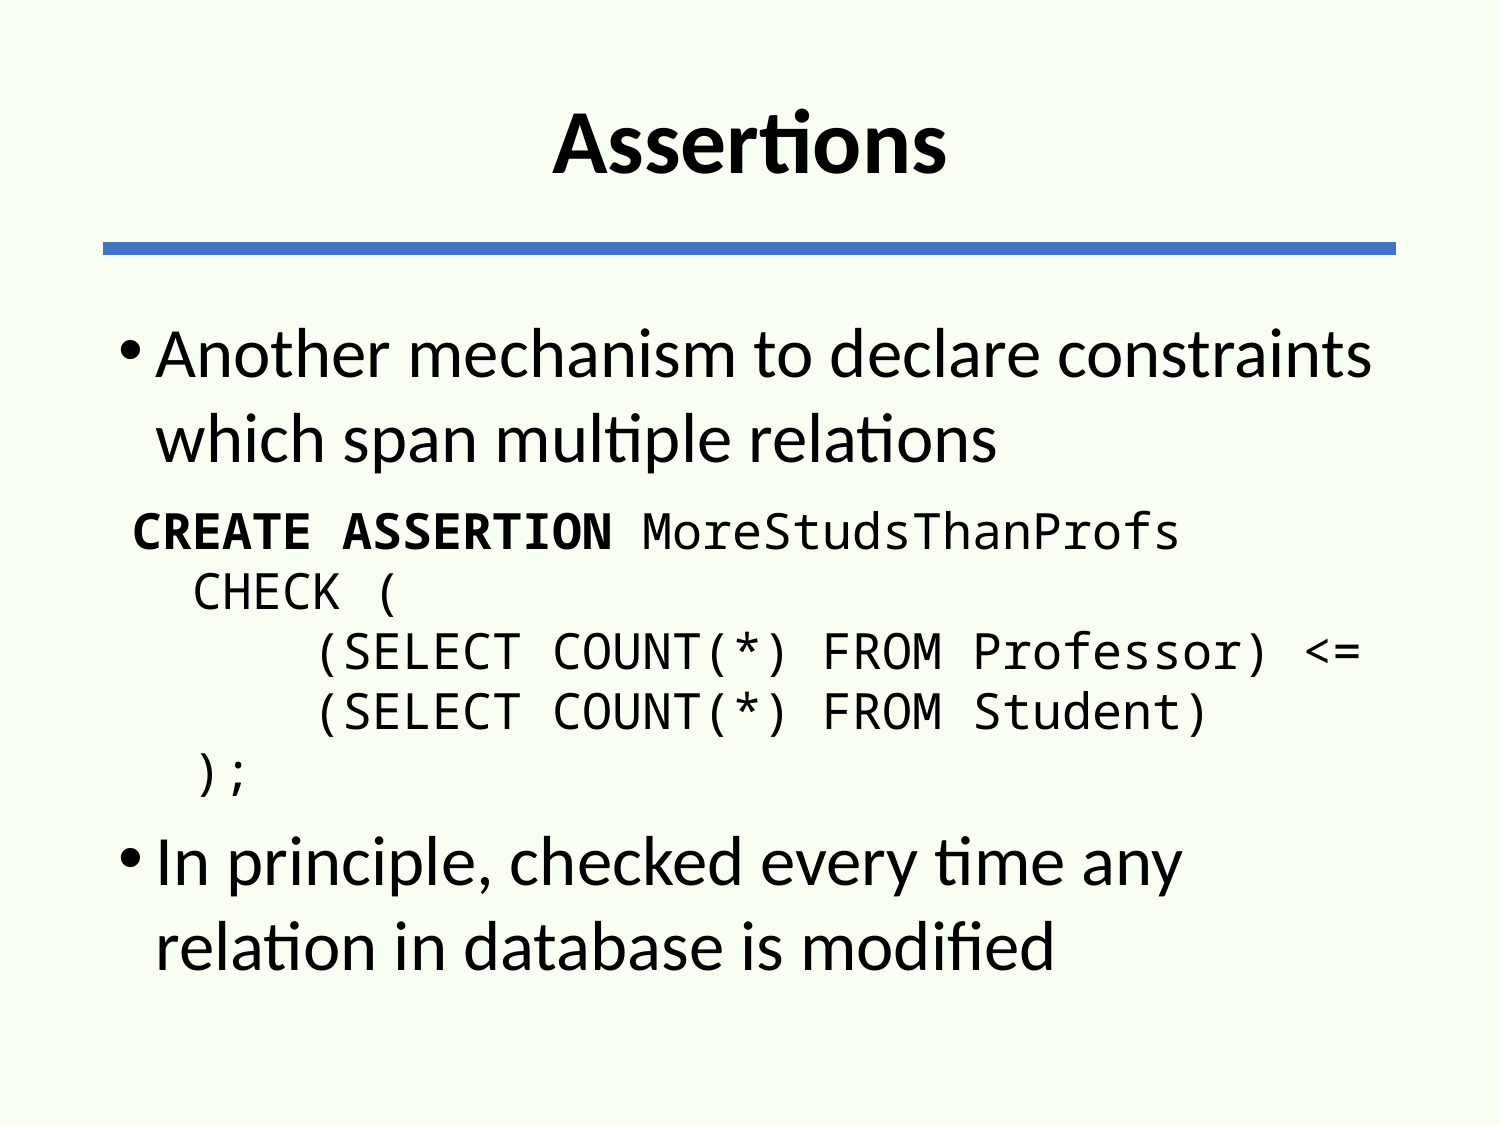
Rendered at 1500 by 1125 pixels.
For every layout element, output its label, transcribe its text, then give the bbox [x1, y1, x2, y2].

title Assertions [103, 35, 1397, 253]
list Another mechanism to declare constraints which span multiple relations In principle, checked every time any relation in database is modified [103, 299, 1397, 1027]
text_box CREATE ASSERTION MoreStudsThanProfs CHECK ( (SELECT COUNT(*) FROM Professor) <= (SELECT COUNT(*) FROM Student) ); [117, 492, 1383, 834]
